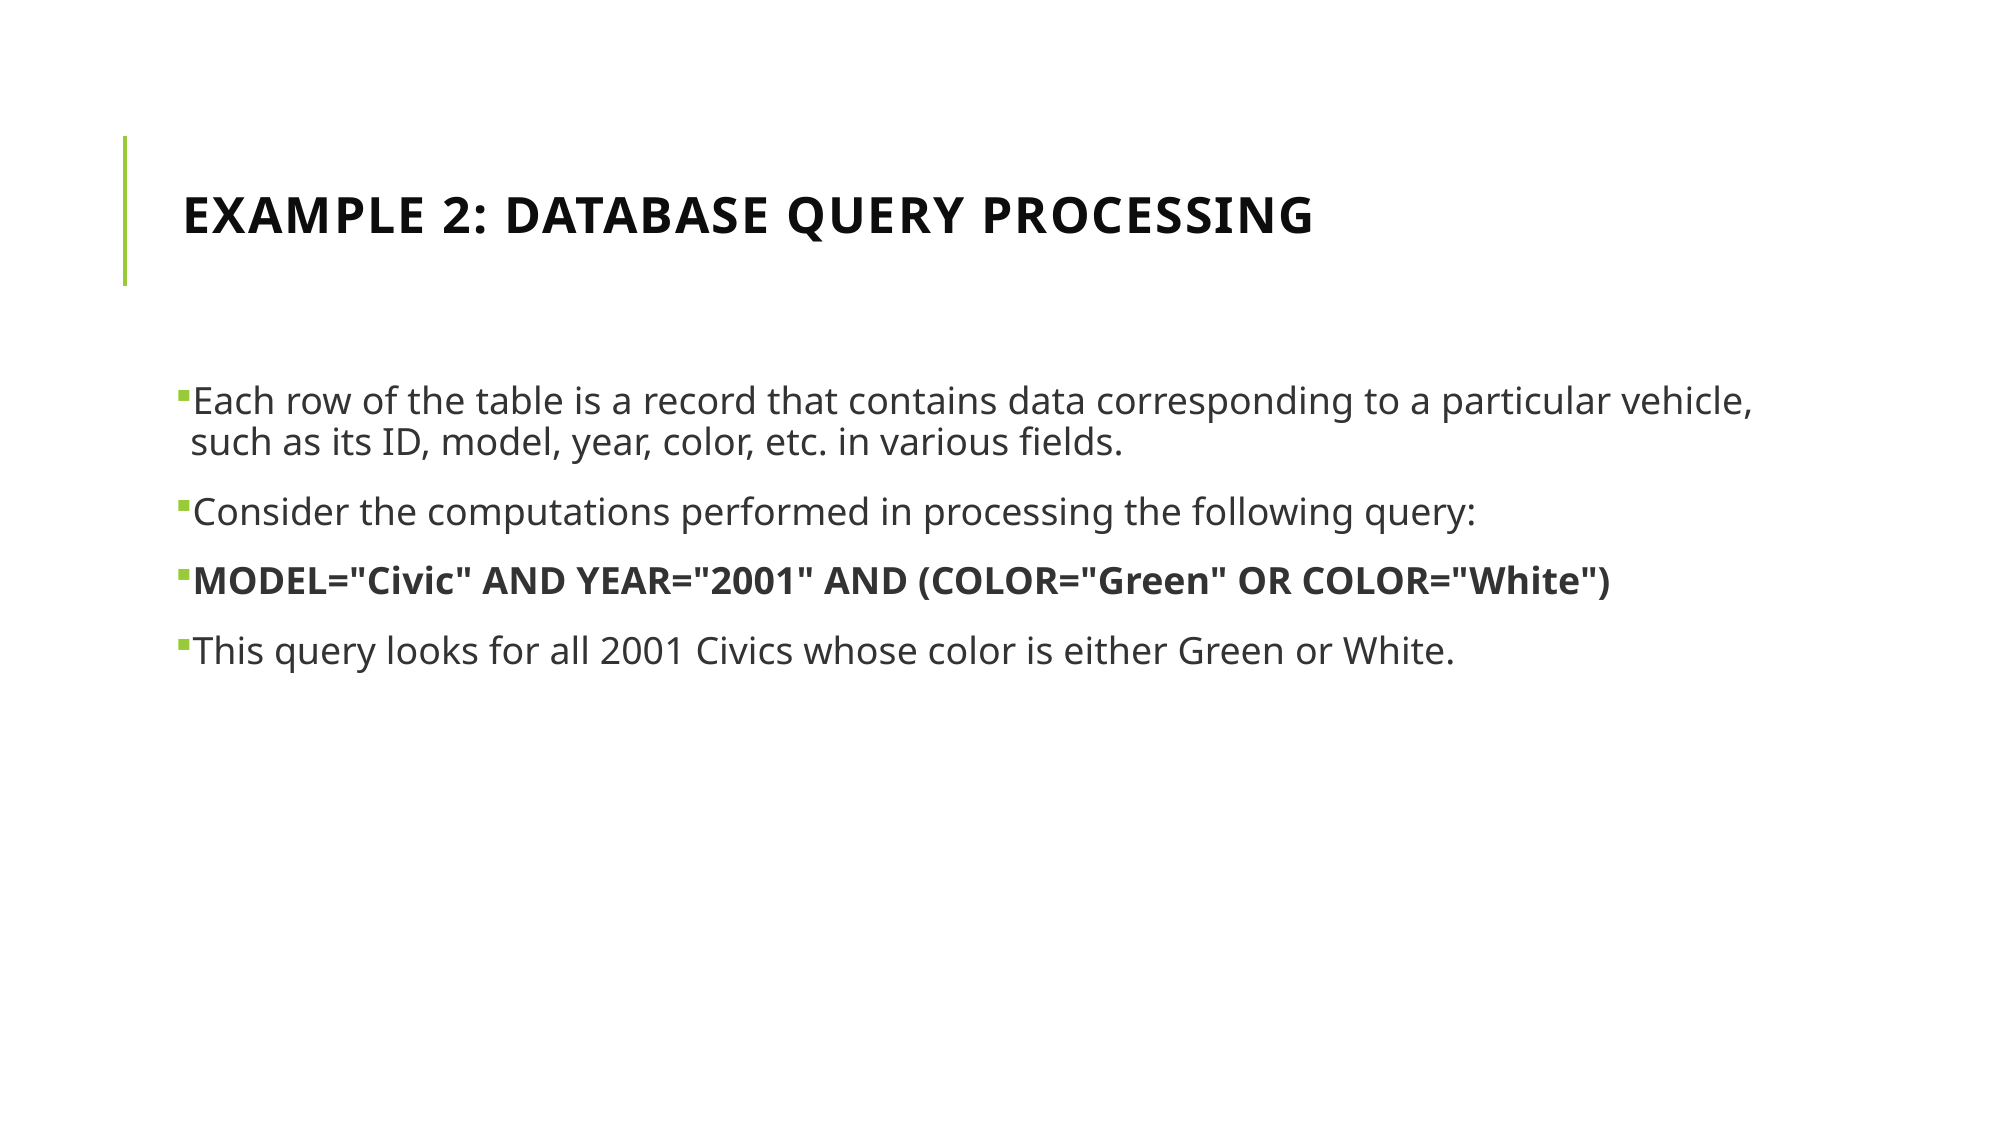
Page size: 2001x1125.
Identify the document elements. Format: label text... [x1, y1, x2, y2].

title Example 2: Database query processing [168, 96, 1763, 342]
list Each row of the table is a record that contains data corresponding to a particular vehicle, such as its ID, model, year, color, etc. in various fields. Consider the computations performed in processing the following query: MODEL="Civic" AND YEAR="2001" AND (COLOR="Green" OR COLOR="White") This query looks for all 2001 Civics whose color is either Green or White. [168, 375, 1763, 1035]
